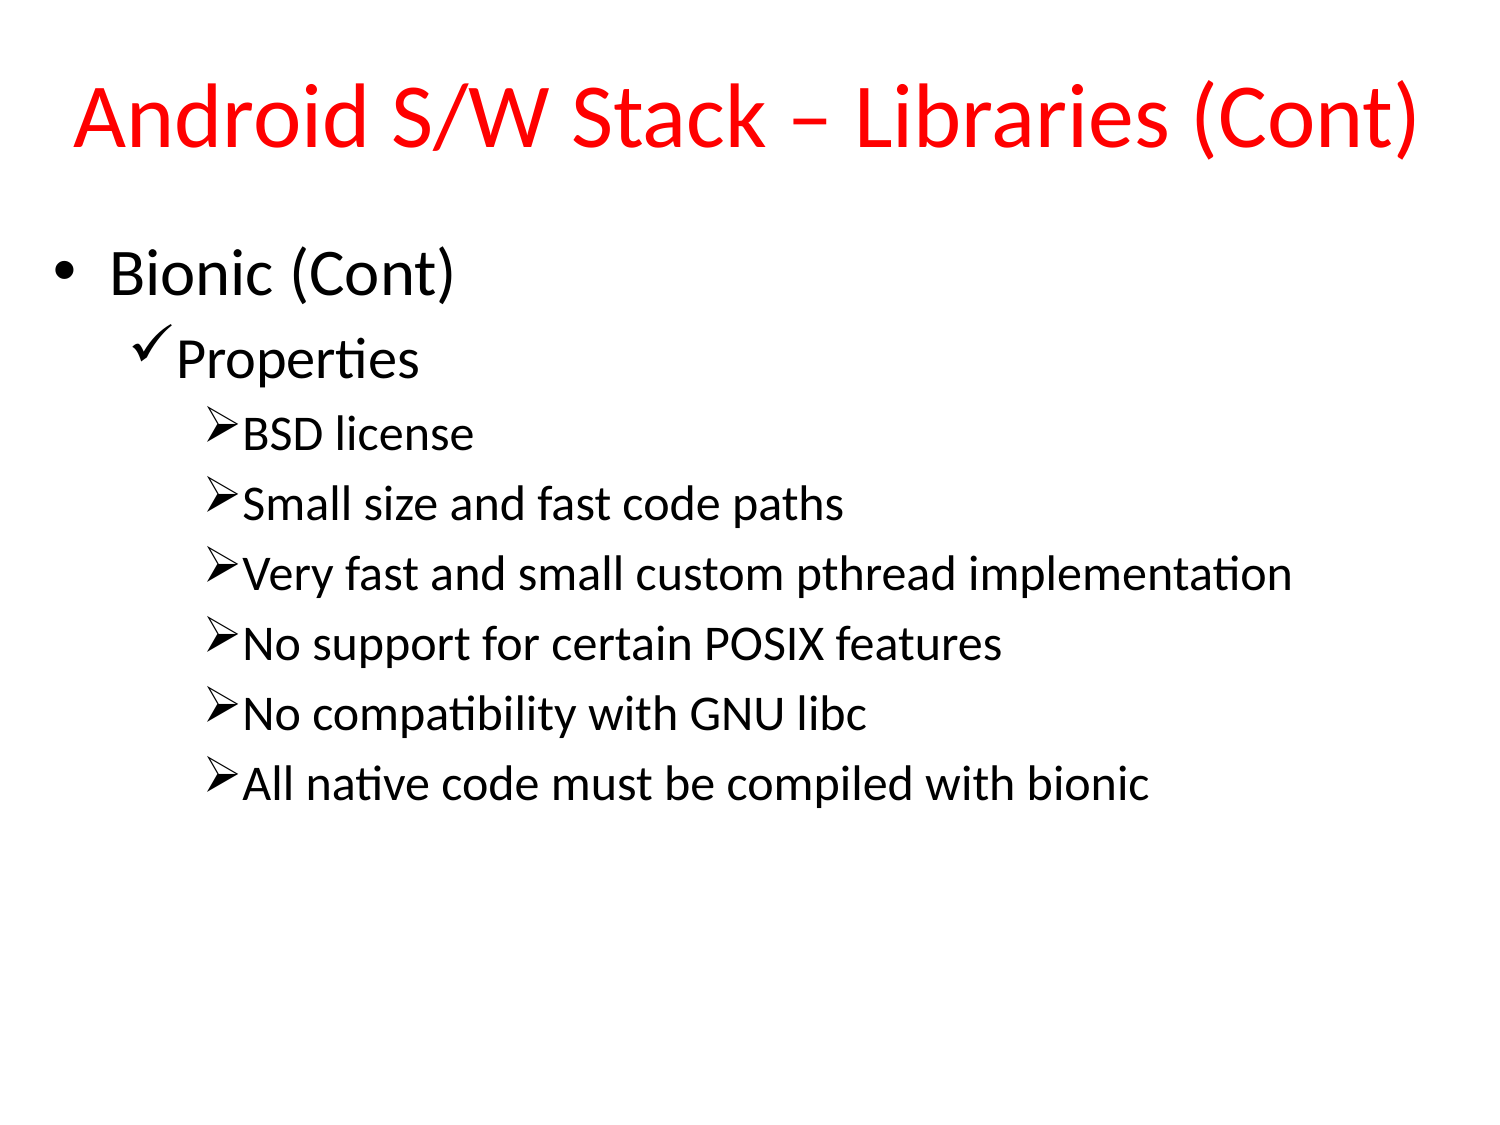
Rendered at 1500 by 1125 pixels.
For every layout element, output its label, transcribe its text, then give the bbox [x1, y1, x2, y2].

title Android S/W Stack – Libraries (Cont) [39, 17, 1458, 205]
list Bionic (Cont) Properties BSD license Small size and fast code paths Very fast and small custom pthread implementation No support for certain POSIX features No compatibility with GNU libc All native code must be compiled with bionic [37, 221, 1460, 1067]
